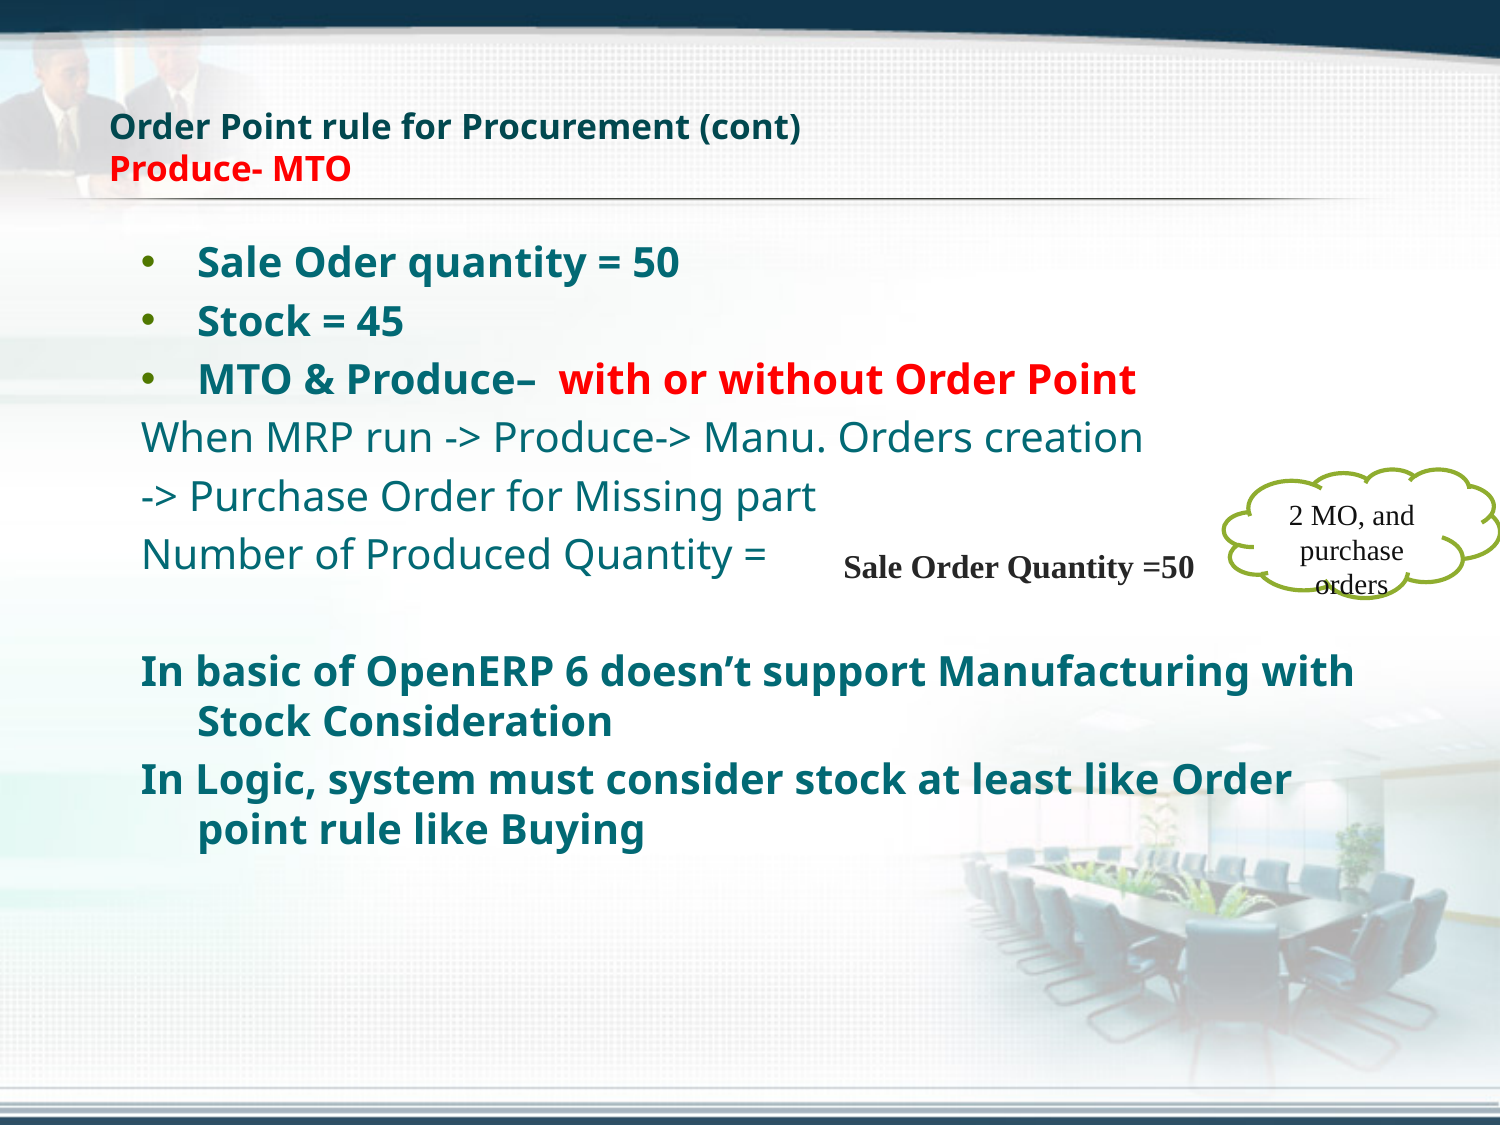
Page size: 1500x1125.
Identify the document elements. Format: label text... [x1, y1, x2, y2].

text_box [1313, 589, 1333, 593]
text_box 2 MO, and purchase orders [1221, 467, 1500, 601]
picture [0, 0, 1500, 1125]
title Order Point rule for Procurement (cont) Produce- MTO [93, 96, 1382, 197]
text_box Sale Order Quantity =50 [828, 538, 1295, 593]
list Sale Oder quantity = 50 Stock = 45 MTO & Produce– with or without Order Point When MRP run -> Produce-> Manu. Orders creation -> Purchase Order for Missing part Number of Produced Quantity = In basic of OpenERP 6 doesn’t support Manufacturing with Stock Consideration In Logic, system must consider stock at least like Order point rule like Buying [125, 228, 1422, 1013]
